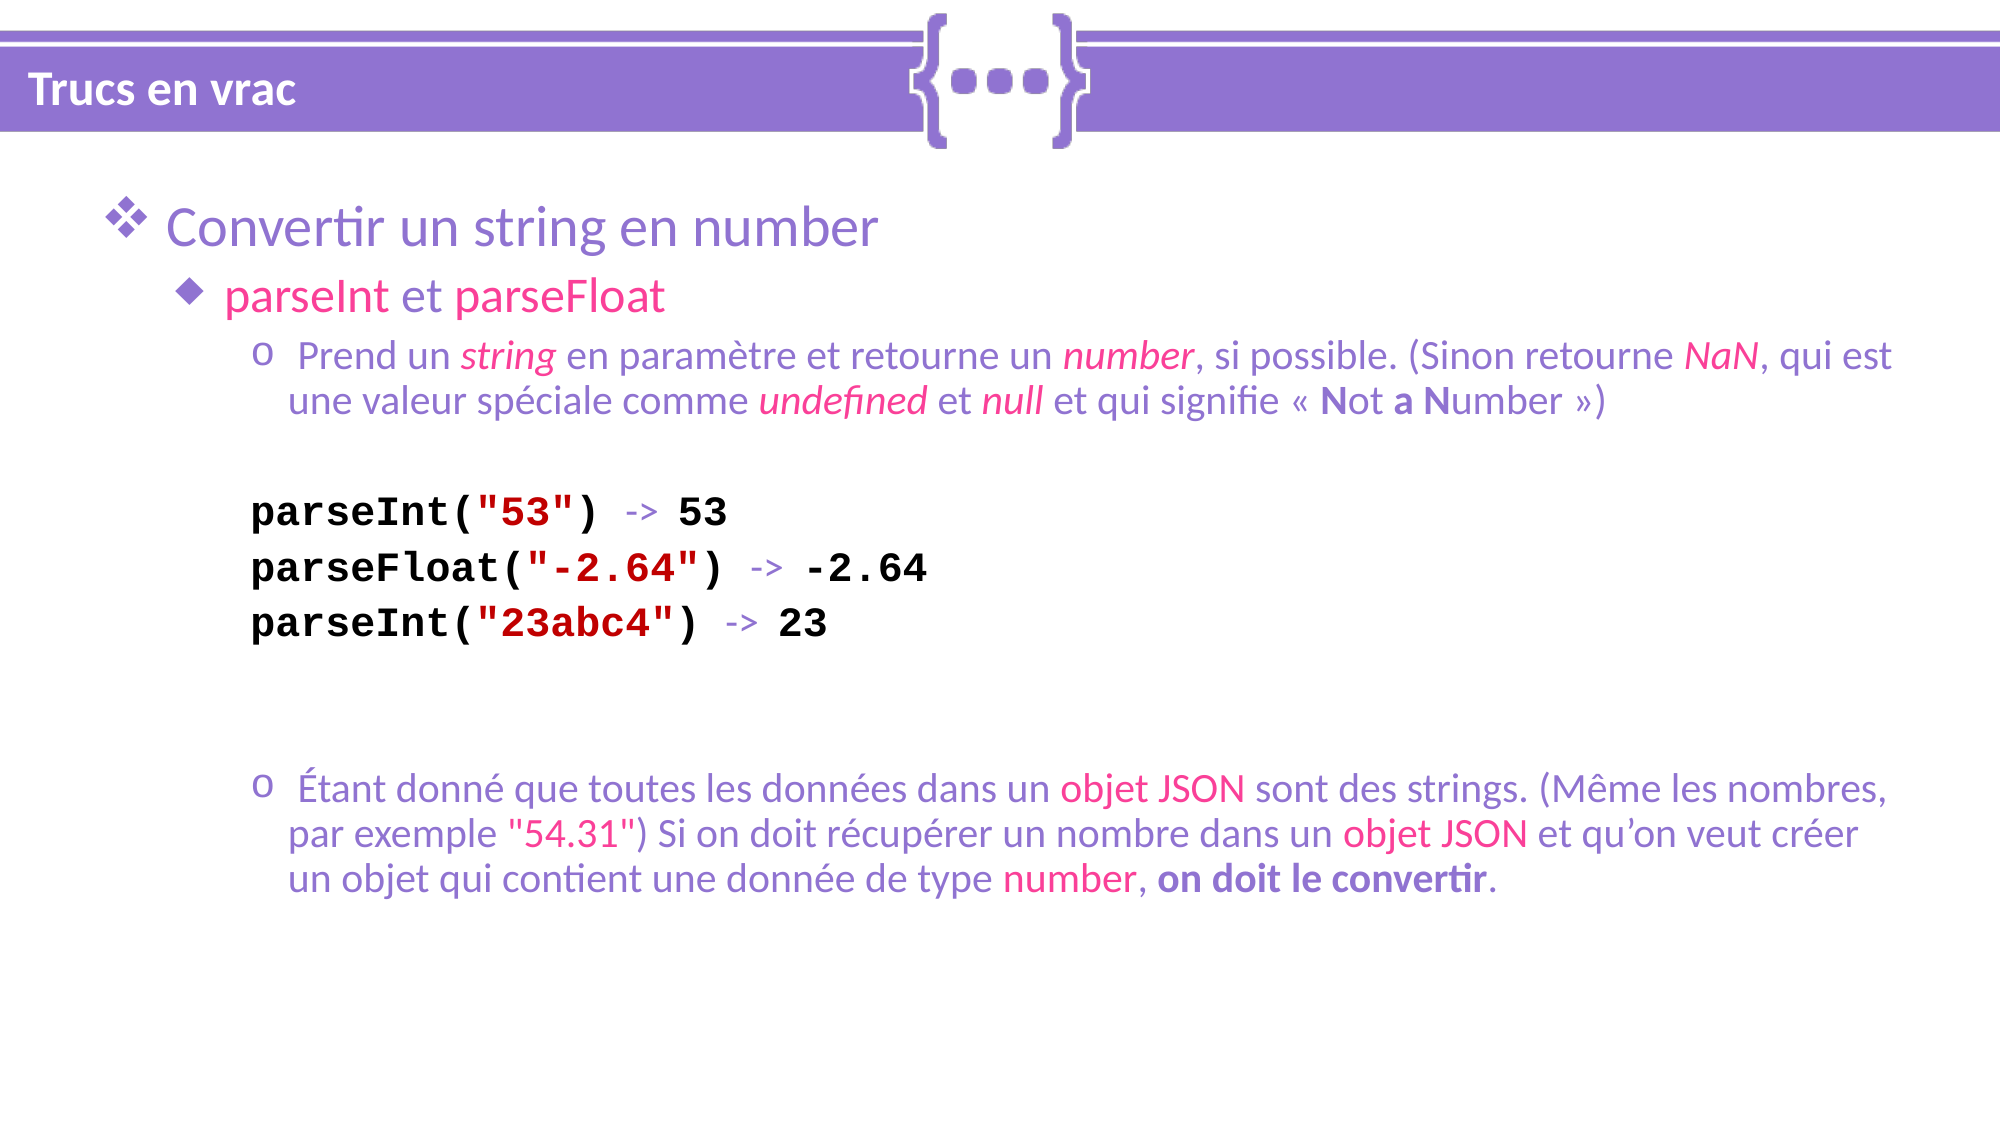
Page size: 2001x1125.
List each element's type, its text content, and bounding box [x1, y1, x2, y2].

title Trucs en vrac [12, 58, 913, 120]
list Convertir un string en number parseInt et parseFloat Prend un string en paramètre et retourne un number, si possible. (Sinon retourne NaN, qui est une valeur spéciale comme undefined et null et qui signifie « Not a Number ») parseInt("53") -> 53 parseFloat("-2.64") -> -2.64 parseInt("23abc4") -> 23 Étant donné que toutes les données dans un objet JSON sont des strings. (Même les nombres, par exemple "54.31") Si on doit récupérer un nombre dans un objet JSON et qu’on veut créer un objet qui contient une donnée de type number, on doit le convertir. [85, 188, 1910, 1014]
picture [0, 3, 2000, 160]
